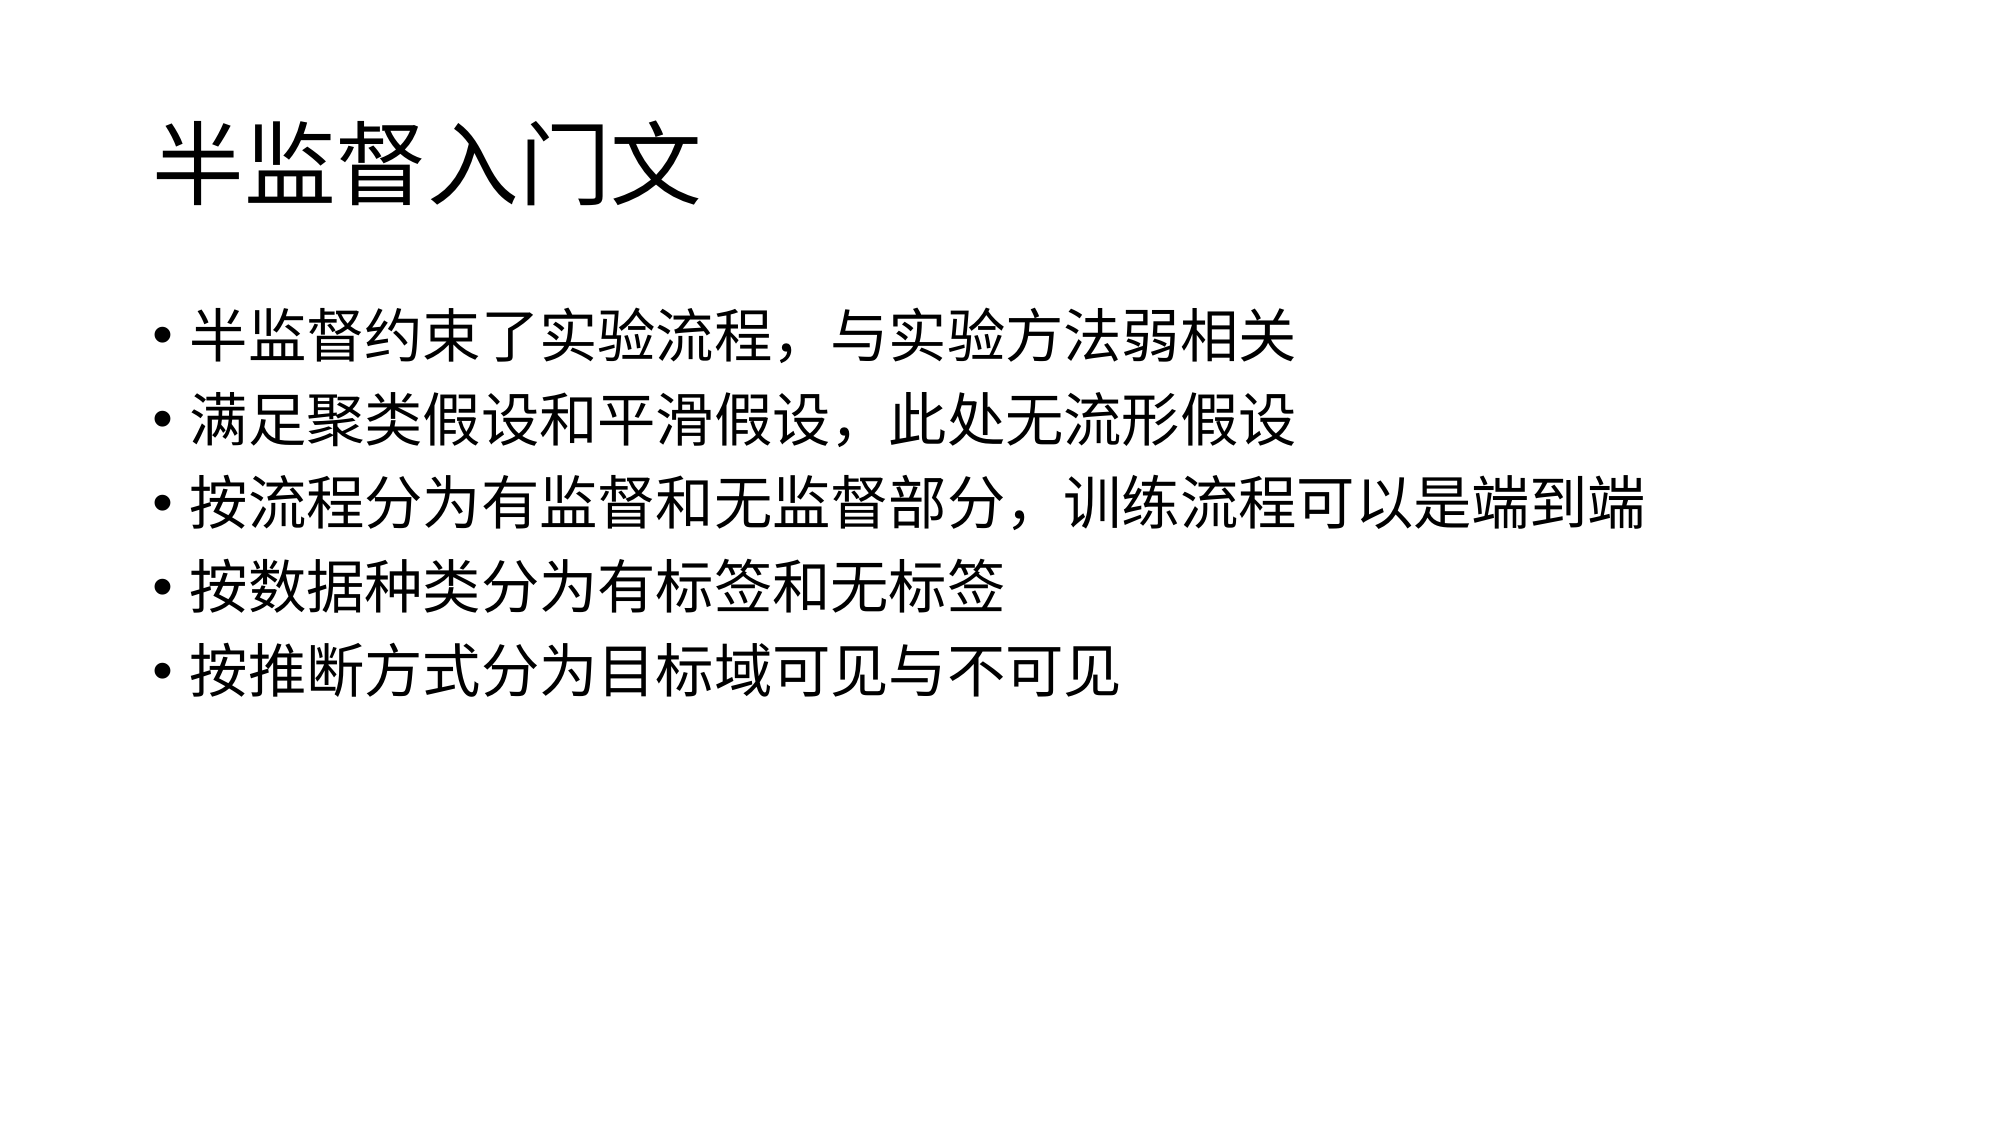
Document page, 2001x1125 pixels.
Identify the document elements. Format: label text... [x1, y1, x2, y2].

list 半监督约束了实验流程，与实验方法弱相关 满足聚类假设和平滑假设，此处无流形假设 按流程分为有监督和无监督部分，训练流程可以是端到端 按数据种类分为有标签和无标签 按推断方式分为目标域可见与不可见 [137, 299, 1863, 747]
title 半监督入门文 [137, 59, 1863, 278]
